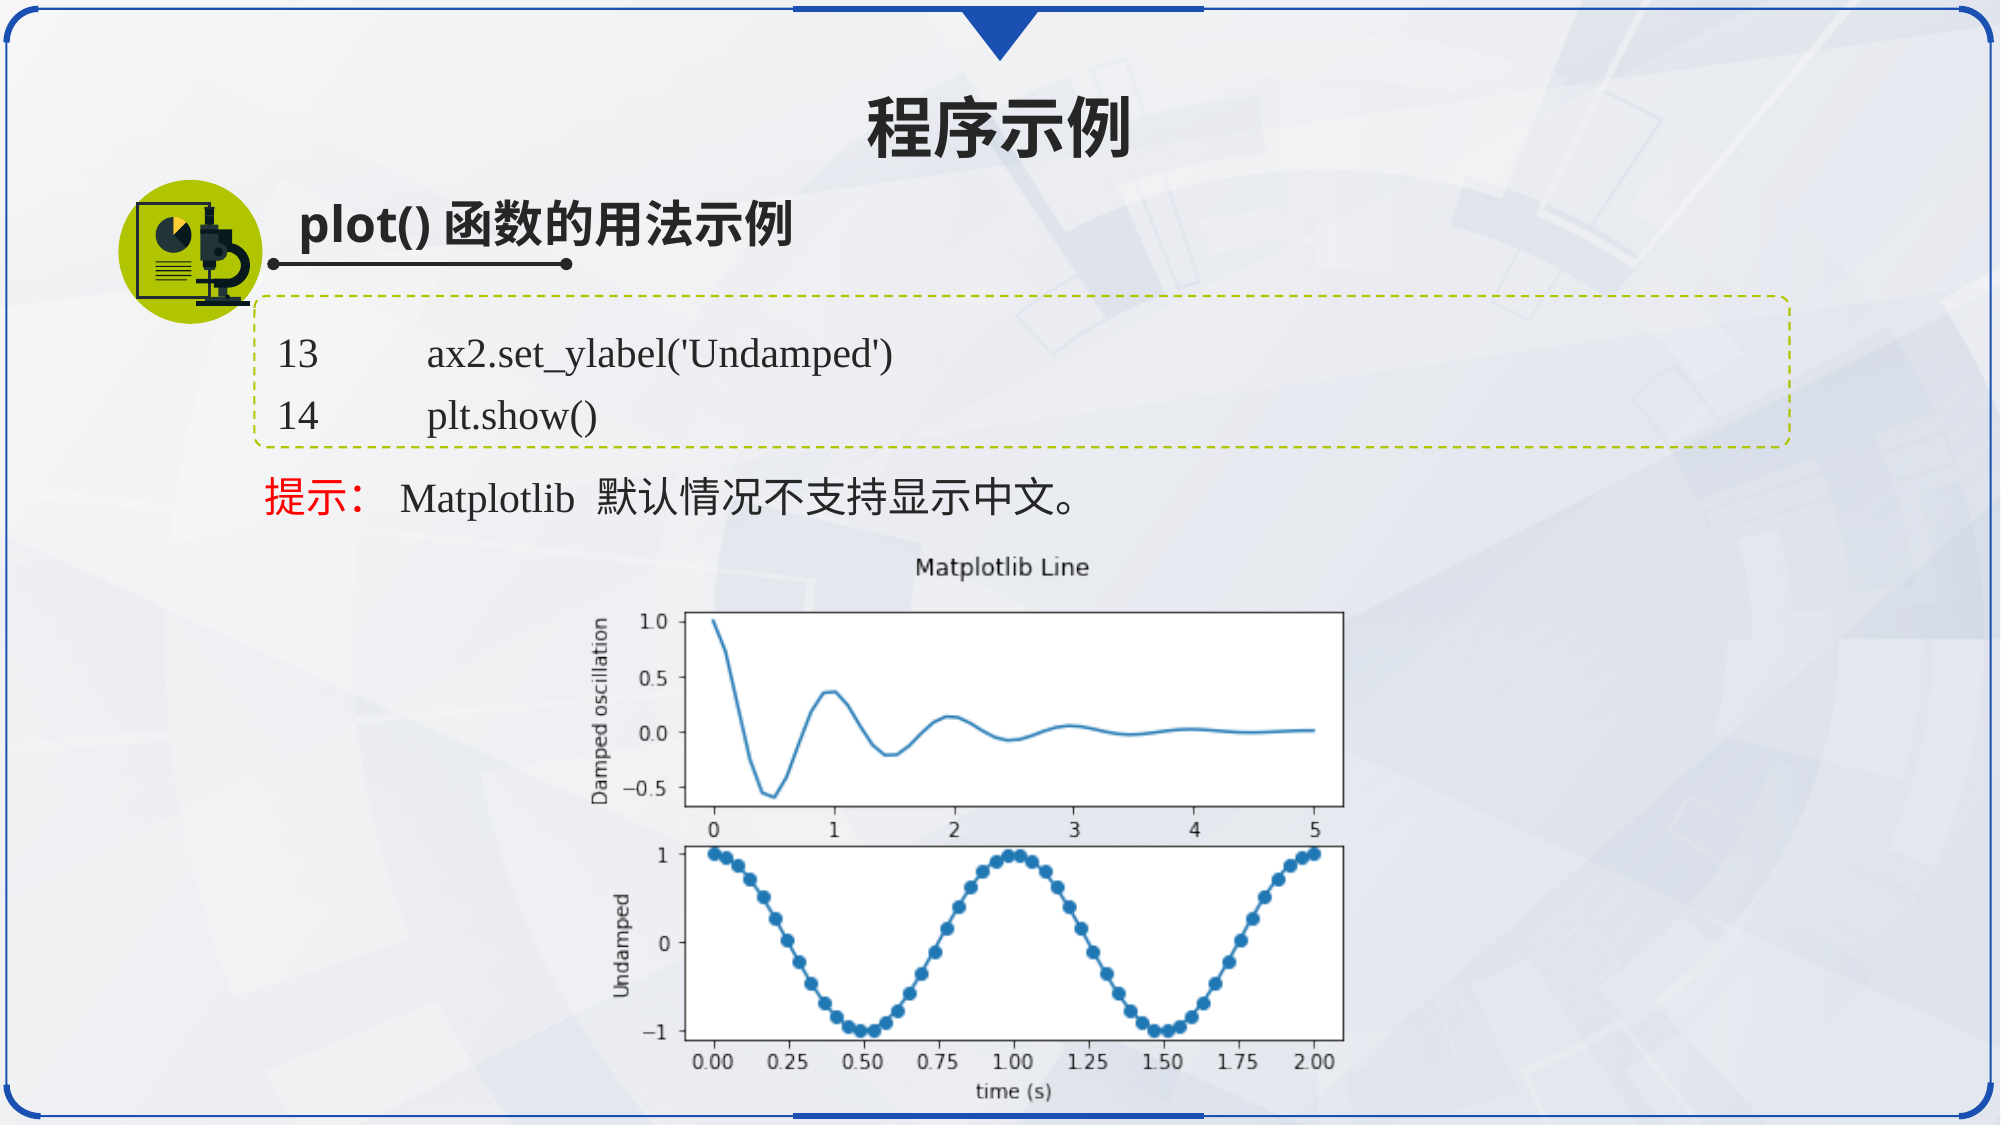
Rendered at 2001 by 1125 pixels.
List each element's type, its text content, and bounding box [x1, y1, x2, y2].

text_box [0, 0, 2001, 1125]
text_box [253, 294, 1791, 438]
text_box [118, 179, 263, 324]
text_box 程序示例 [851, 78, 1149, 173]
picture [580, 543, 1357, 1115]
text_box plot()函数的用法示例 [263, 185, 851, 260]
text_box 提示：Matplotlib 默认情况不支持显示中文。 [249, 438, 1811, 528]
